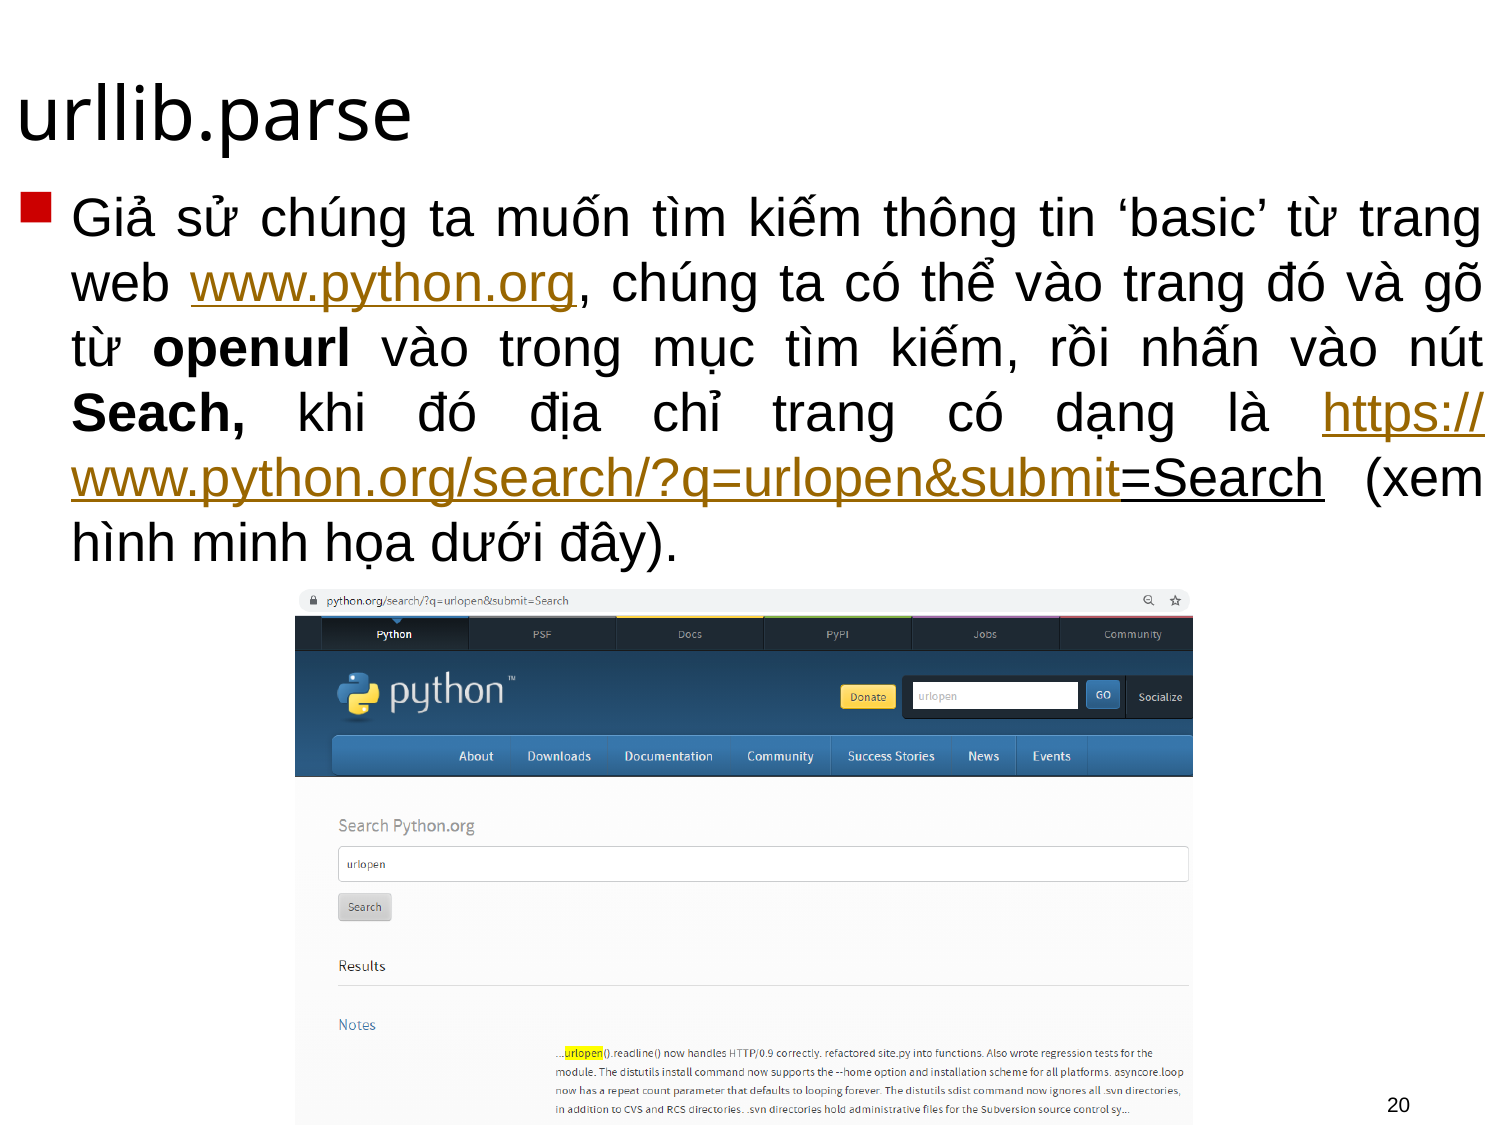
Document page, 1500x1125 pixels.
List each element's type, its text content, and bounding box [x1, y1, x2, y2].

title urllib.parse [0, 58, 1500, 160]
picture [295, 587, 1193, 1125]
list Giả sử chúng ta muốn tìm kiếm thông tin ‘basic’ từ trang web www.python.org, chúng ta có thể vào trang đó và gõ từ openurl vào trong mục tìm kiếm, rồi nhấn vào nút Seach, khi đó địa chỉ trang có dạng là https://www.python.org/search/?q=urlopen&submit=Search (xem hình minh họa dưới đây). [0, 174, 1500, 1100]
slide_number 20 [1198, 1100, 1425, 1125]
